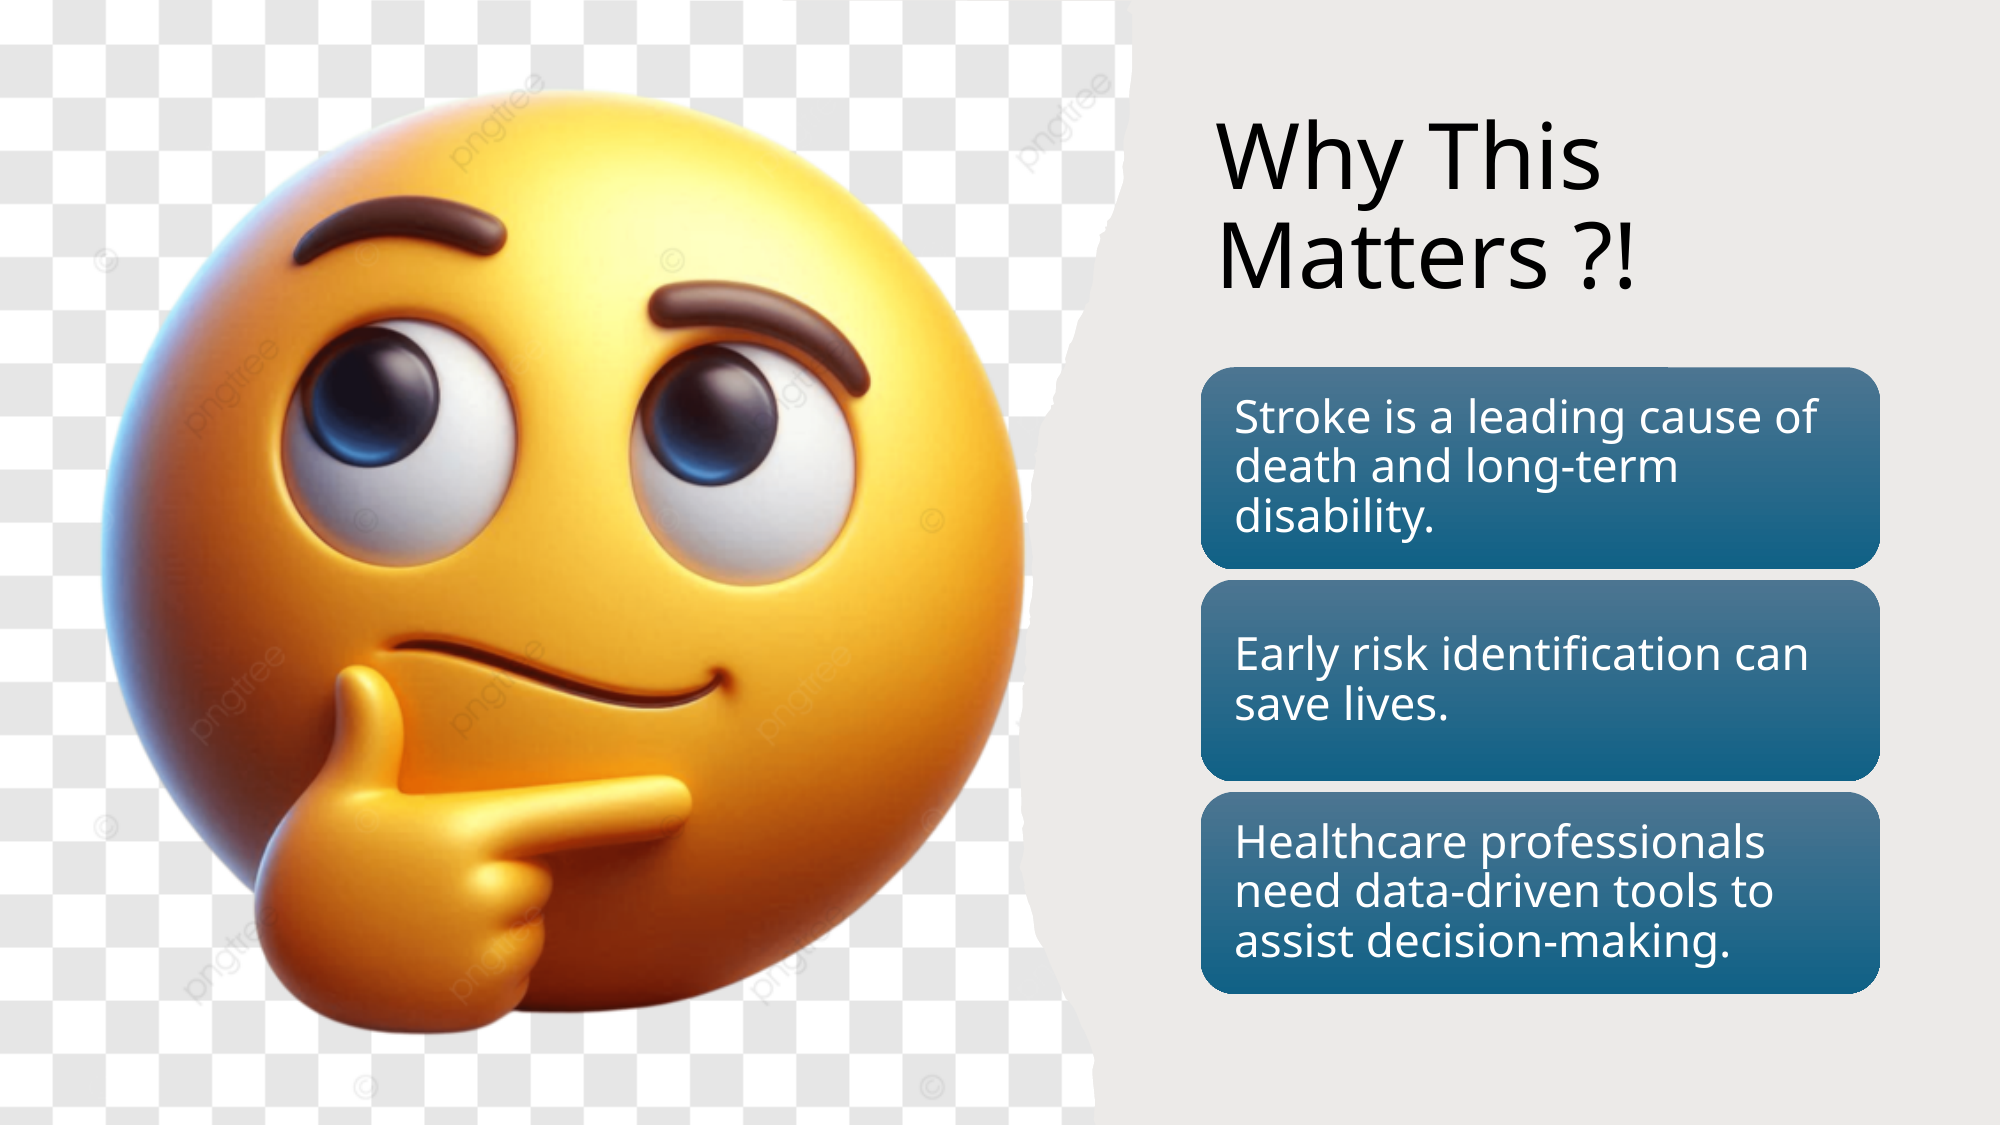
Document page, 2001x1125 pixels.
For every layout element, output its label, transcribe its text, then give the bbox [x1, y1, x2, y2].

picture [0, 0, 1133, 1125]
text_box [1133, 0, 2000, 1125]
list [1200, 359, 1881, 1002]
title Why This Matters ?! [1200, 99, 1880, 319]
